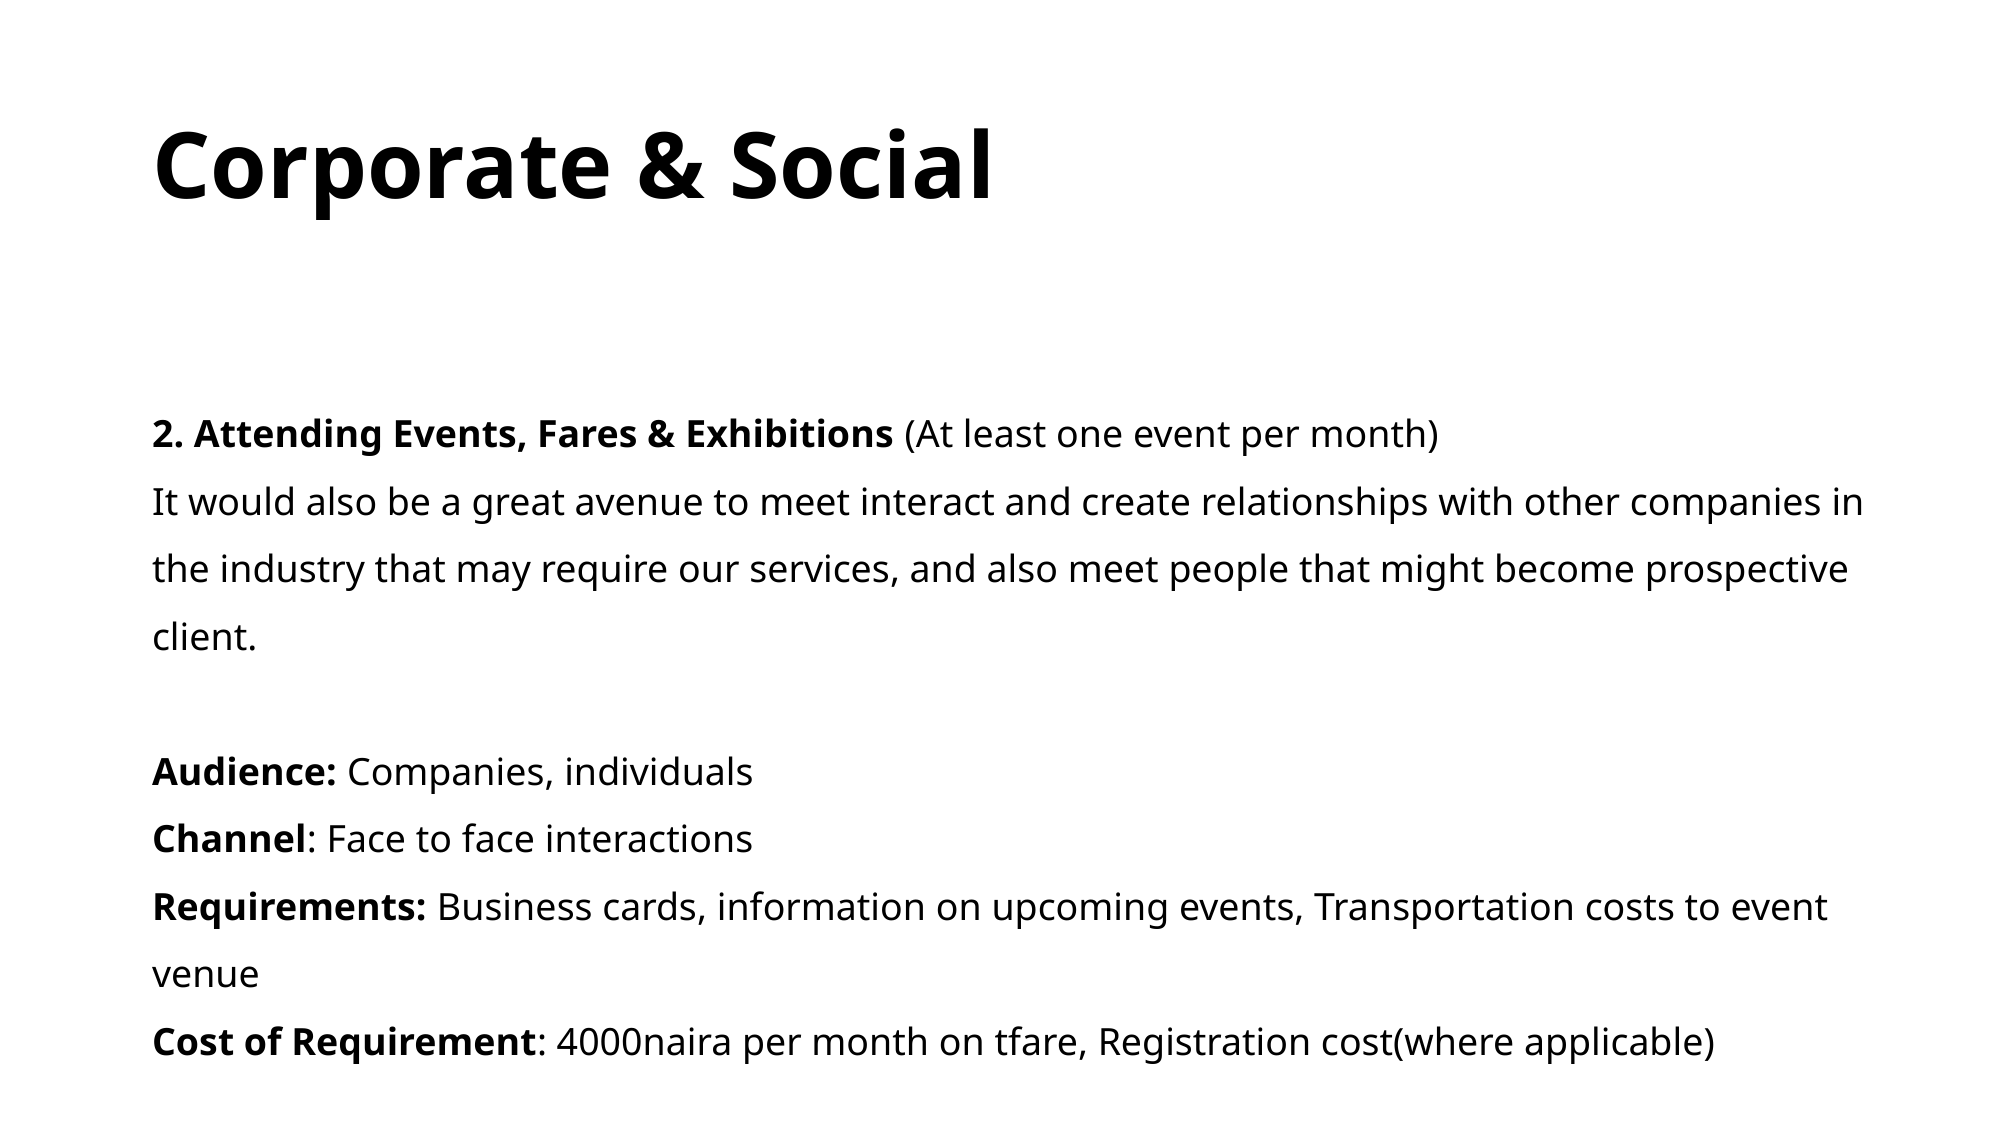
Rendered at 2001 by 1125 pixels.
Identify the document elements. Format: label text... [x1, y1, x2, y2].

text_box 2. Attending Events, Fares & Exhibitions (At least one event per month) It would also be a great avenue to meet interact and create relationships with other companies in the industry that may require our services, and also meet people that might become prospective client. Audience: Companies, individuals Channel: Face to face interactions Requirements: Business cards, information on upcoming events, Transportation costs to event venue Cost of Requirement: 4000naira per month on tfare, Registration cost(where applicable) [137, 380, 1887, 1125]
title Corporate & Social [137, 59, 1863, 278]
